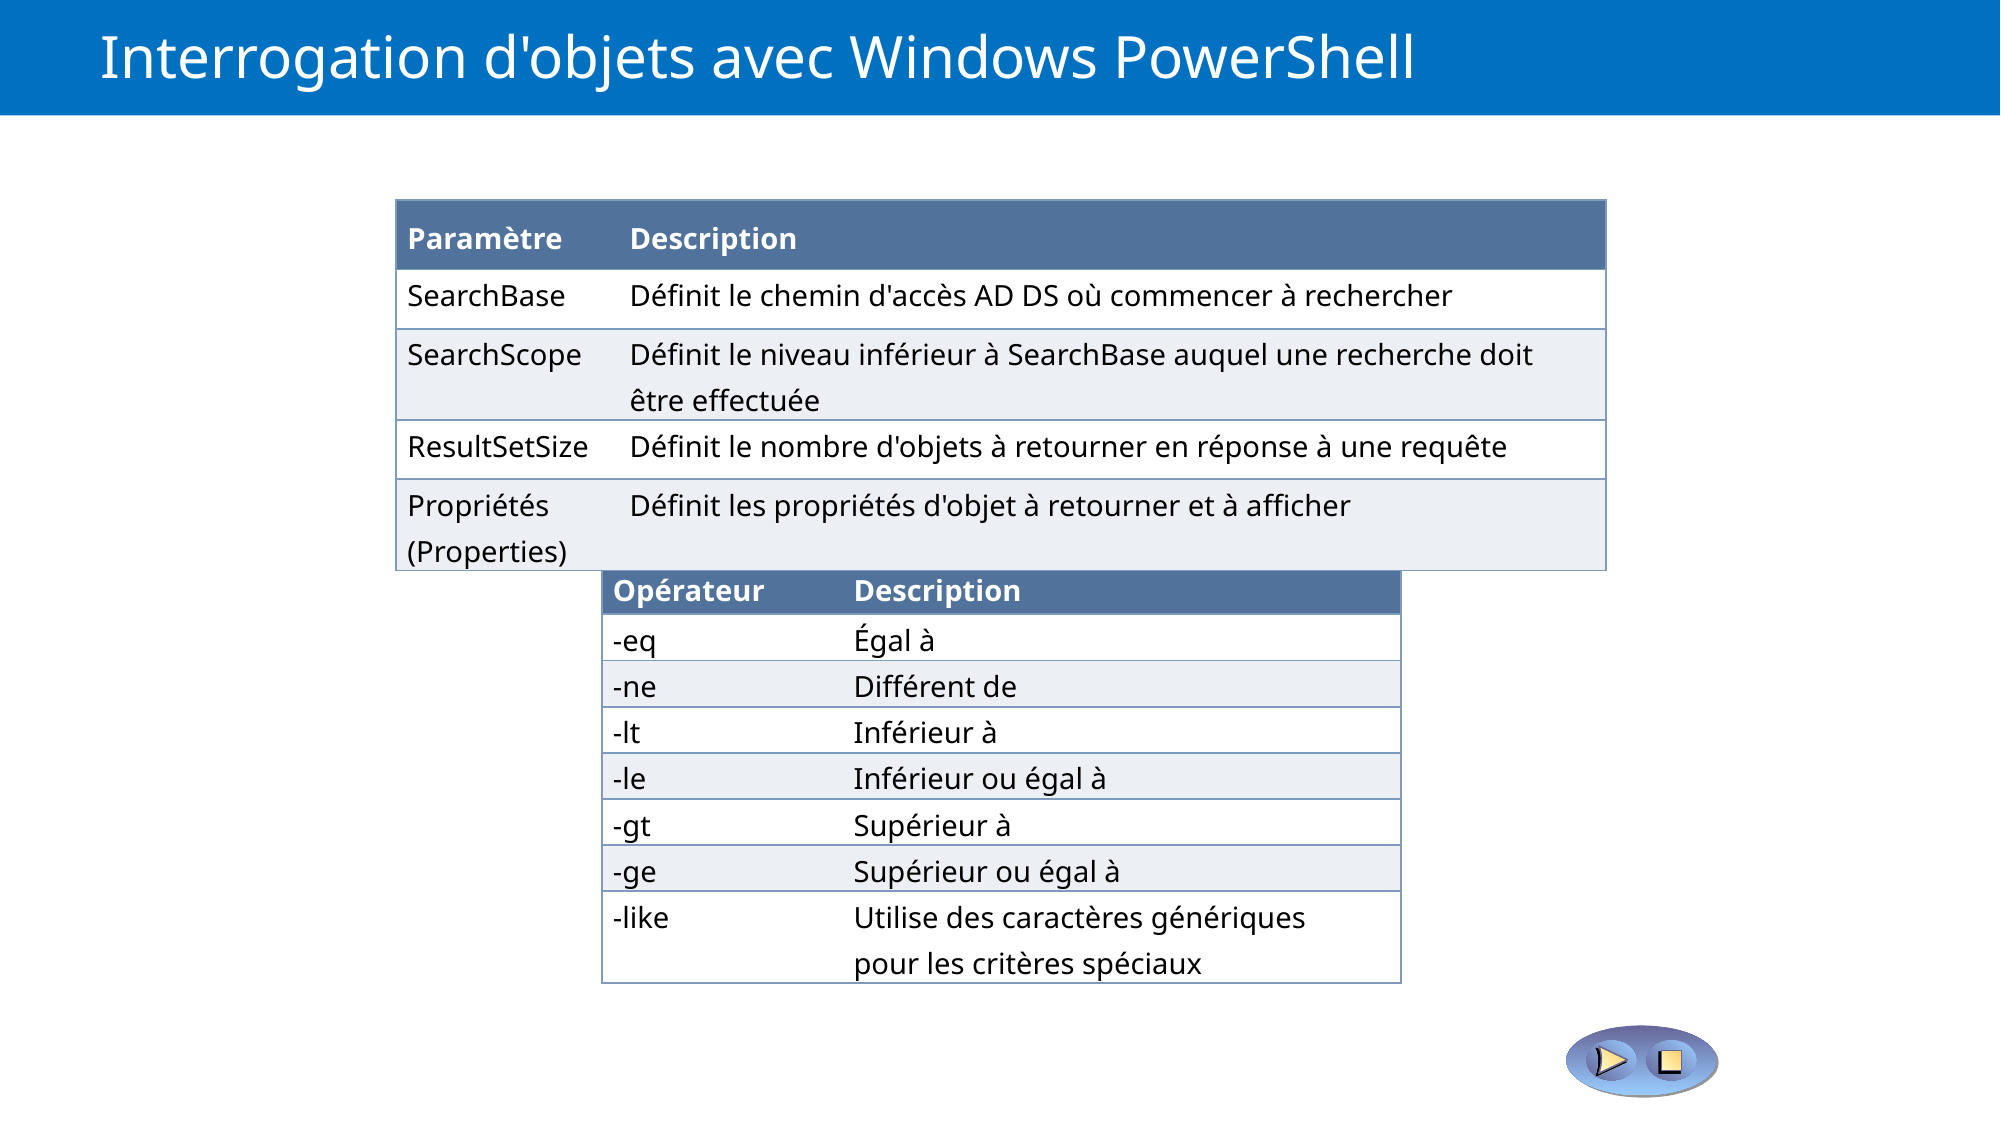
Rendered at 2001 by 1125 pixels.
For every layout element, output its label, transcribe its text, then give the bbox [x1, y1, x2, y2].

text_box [1646, 1040, 1697, 1081]
title Interrogation d'objets avec Windows PowerShell [100, 0, 1802, 122]
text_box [307, 167, 1726, 1025]
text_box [1566, 1025, 1717, 1096]
text_box [276, 139, 1724, 1098]
